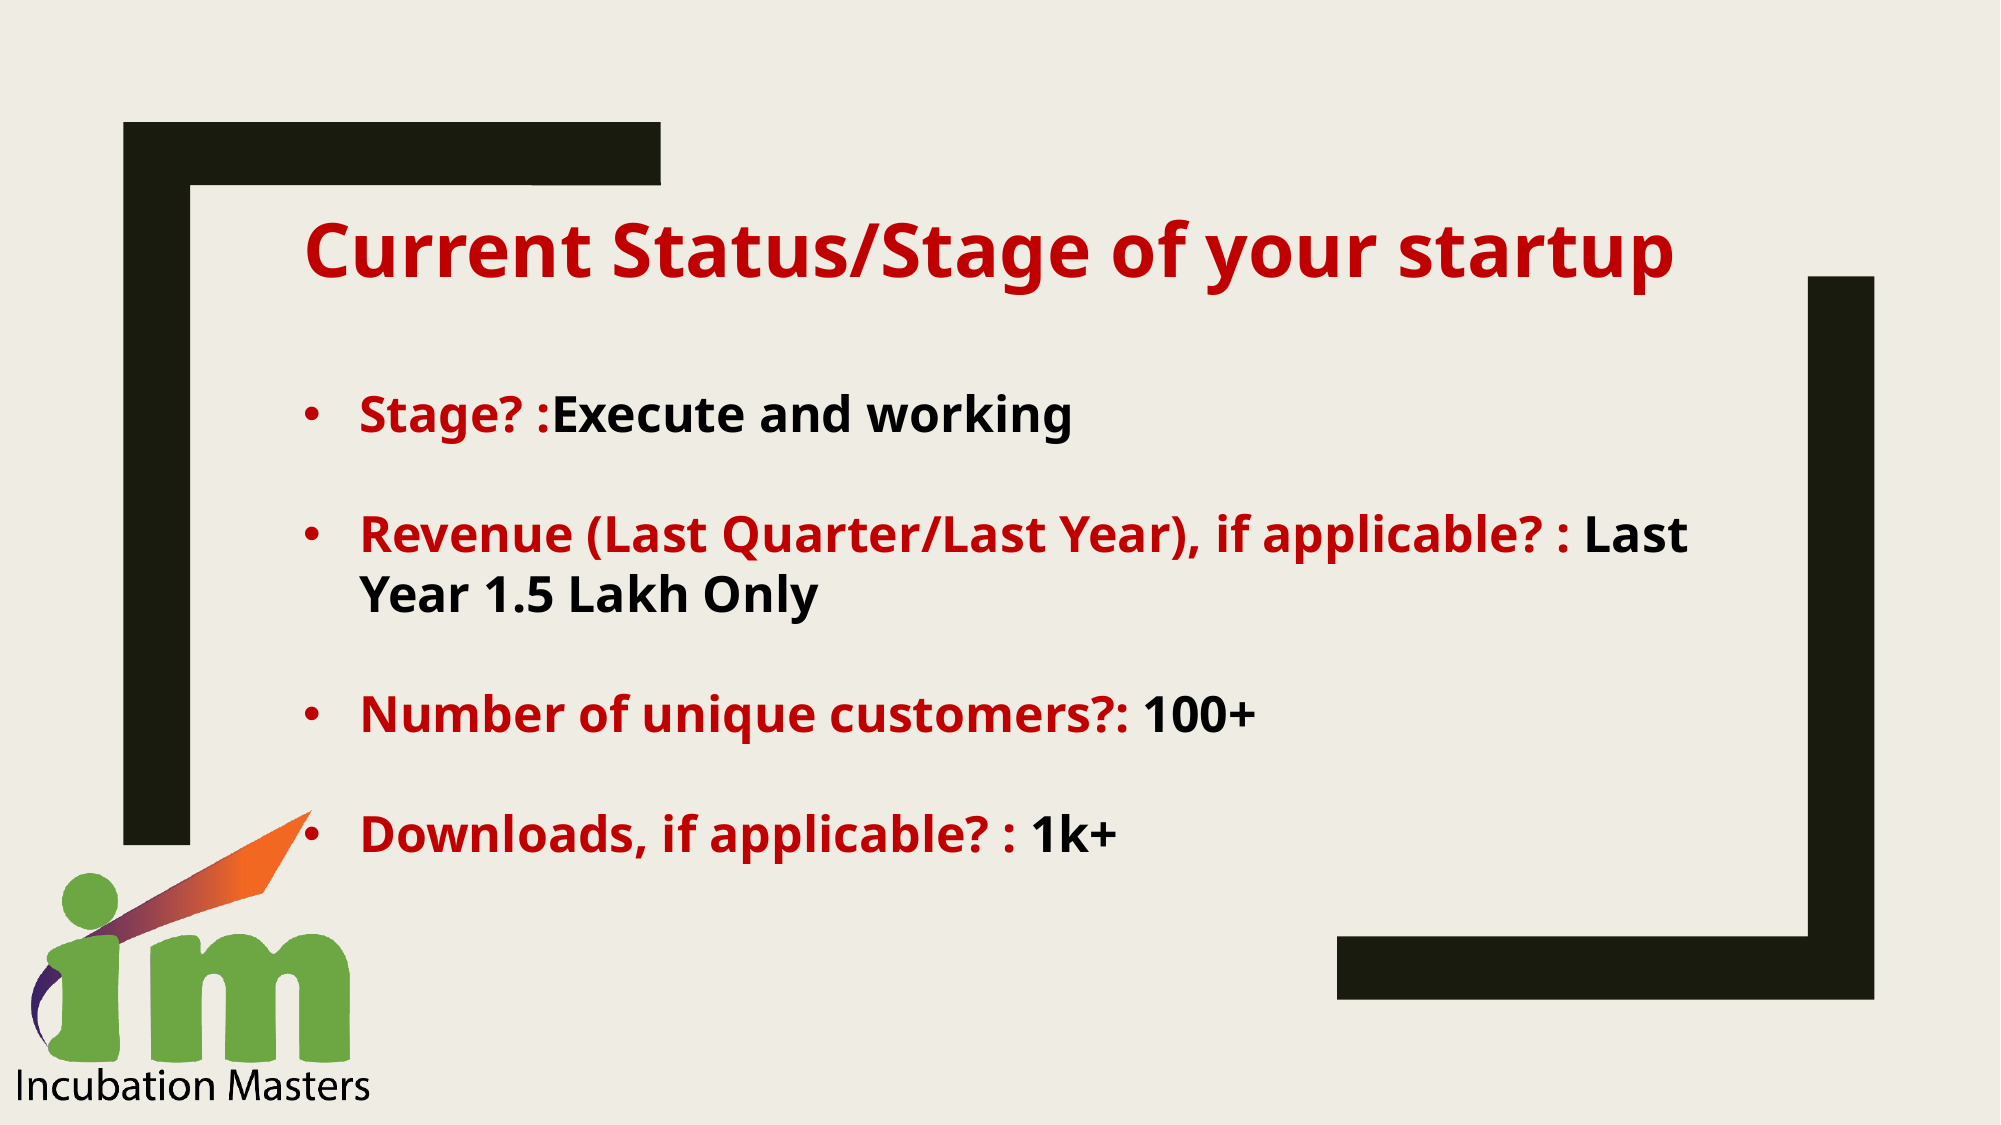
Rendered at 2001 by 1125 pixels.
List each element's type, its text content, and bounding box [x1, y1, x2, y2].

picture [14, 810, 371, 1111]
text_box Current Status/Stage of your startup Stage? :Execute and working Revenue (Last Quarter/Last Year), if applicable? : Last Year 1.5 Lakh Only Number of unique customers?: 100+ Downloads, if applicable? : 1k+ [288, 195, 1750, 991]
